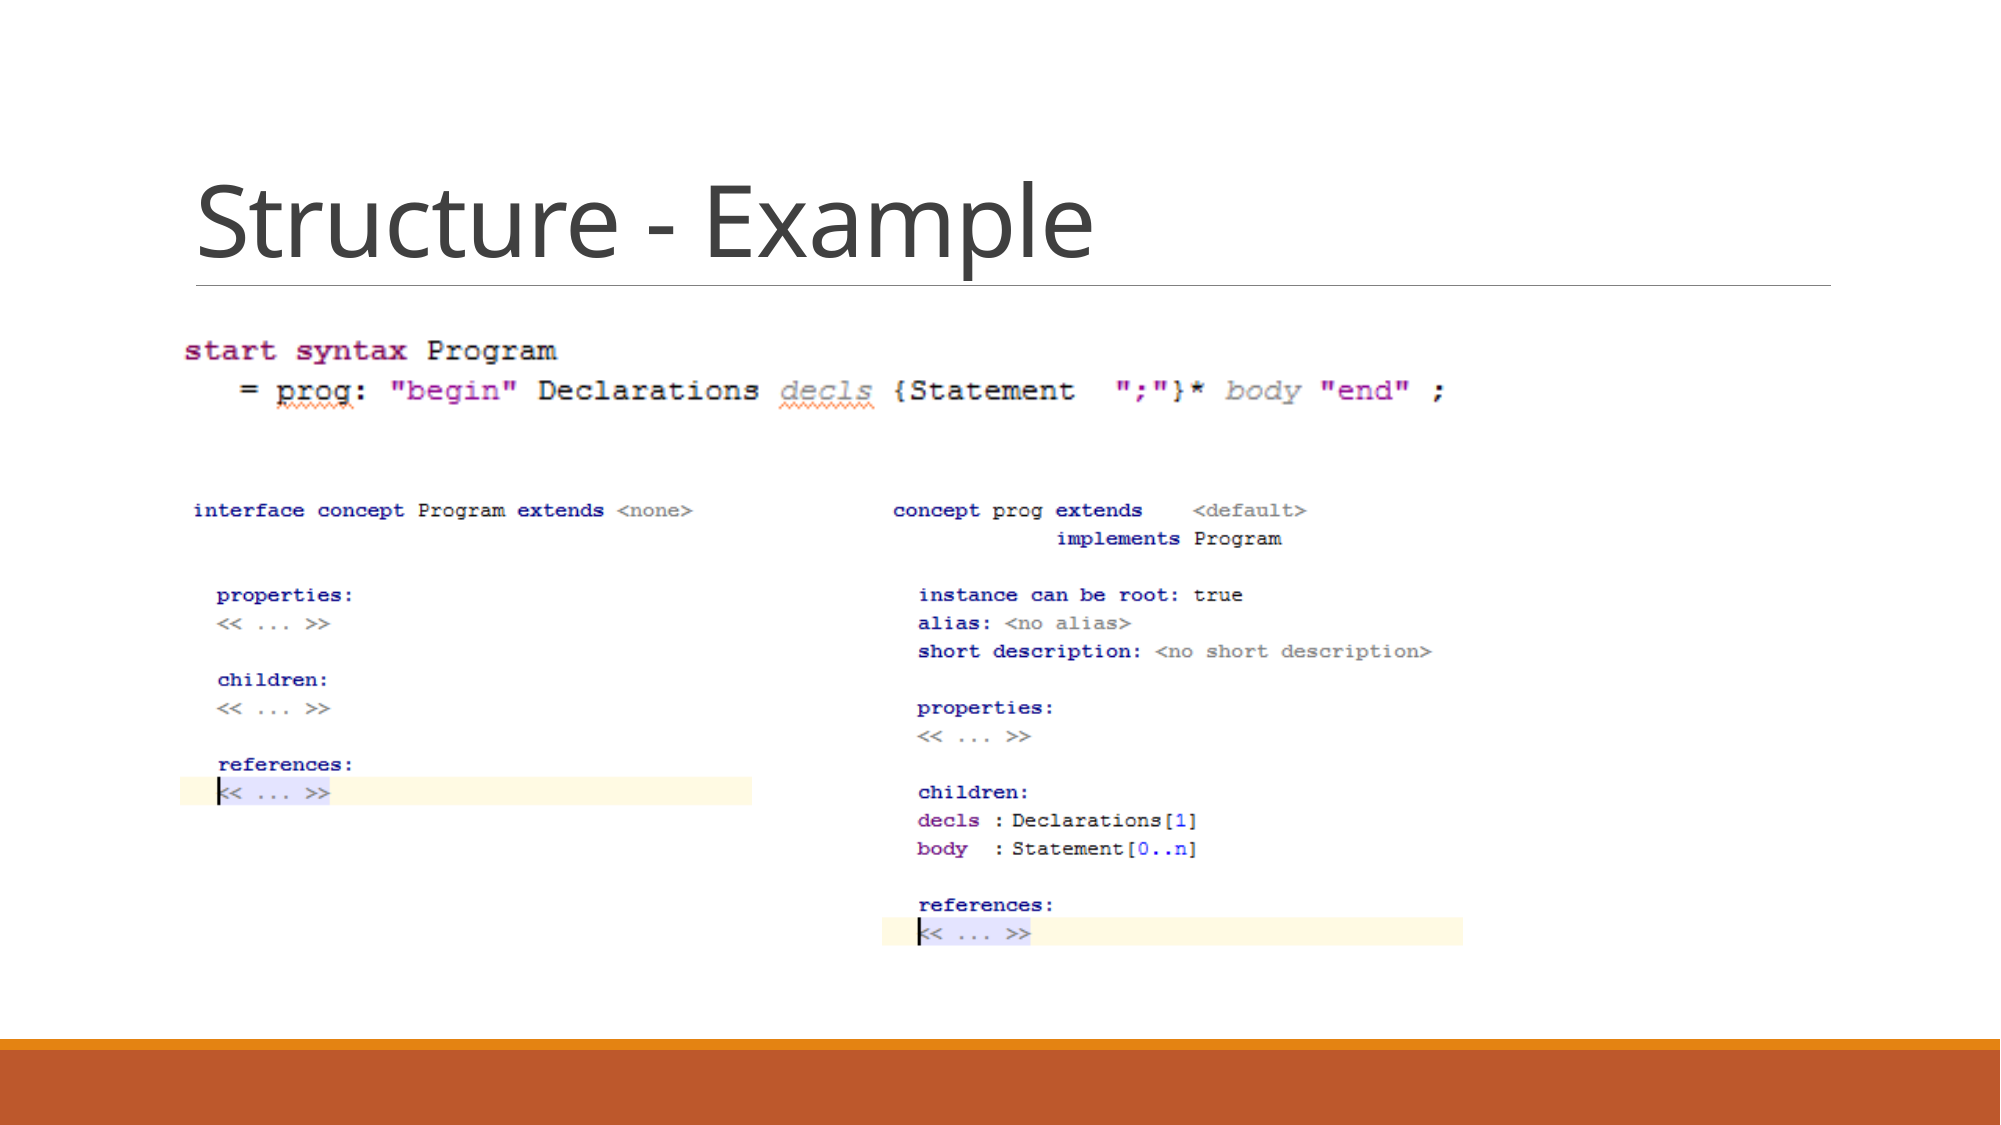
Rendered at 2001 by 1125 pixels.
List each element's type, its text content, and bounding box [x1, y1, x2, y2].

picture [179, 332, 1463, 426]
picture [179, 490, 753, 854]
picture [882, 490, 1463, 964]
title Structure - Example [180, 47, 1830, 285]
